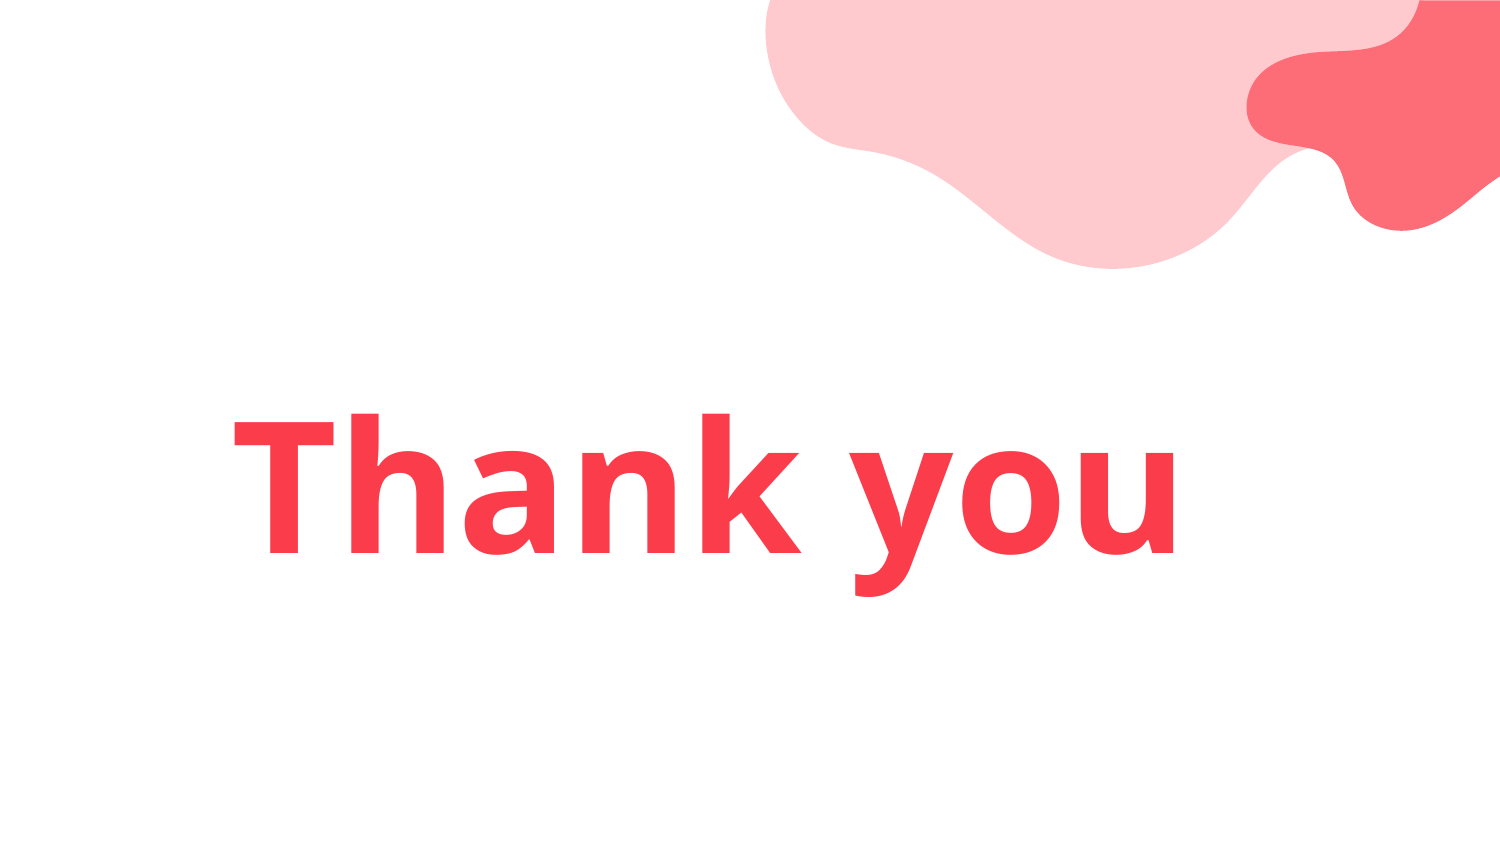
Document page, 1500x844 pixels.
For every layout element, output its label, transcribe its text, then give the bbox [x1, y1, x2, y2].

title Thank you [77, 355, 1342, 587]
